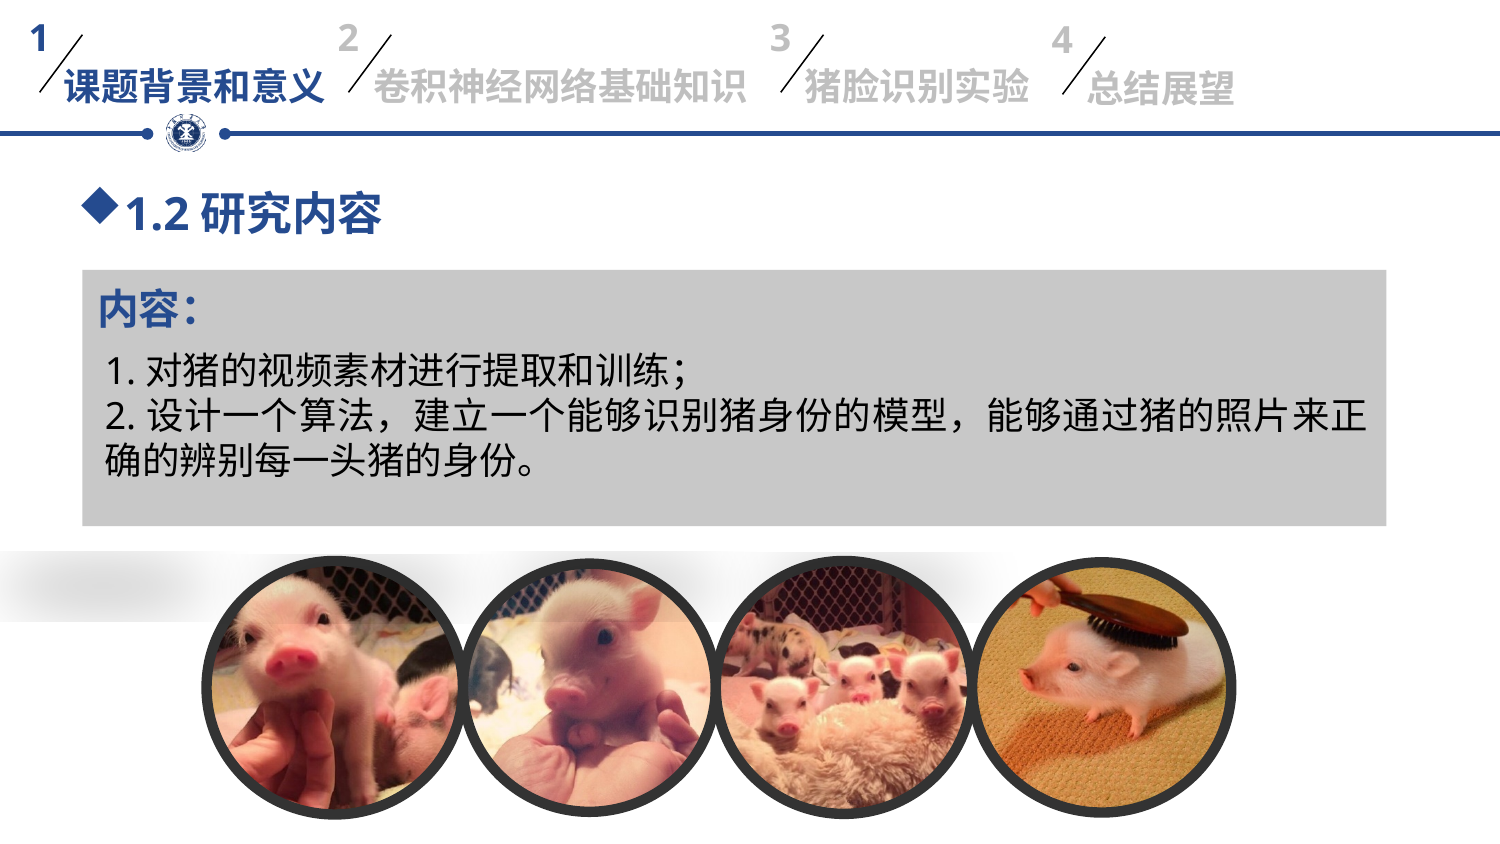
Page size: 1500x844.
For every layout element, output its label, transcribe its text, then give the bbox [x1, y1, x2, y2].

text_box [12, 6, 319, 117]
picture [206, 560, 1232, 815]
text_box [321, 6, 751, 117]
text_box 内容： [82, 275, 417, 341]
text_box 1.2研究内容 [62, 160, 399, 247]
picture [164, 117, 207, 154]
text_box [753, 6, 1036, 117]
text_box 1.对猪的视频素材进行提取和训练； 2.设计一个算法，建立一个能够识别猪身份的模型，能够通过猪的照片来正确的辨别每一头猪的身份。 [90, 339, 1384, 489]
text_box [1035, 8, 1253, 119]
text_box [139, 125, 156, 142]
text_box [80, 268, 1388, 528]
text_box [217, 125, 233, 142]
